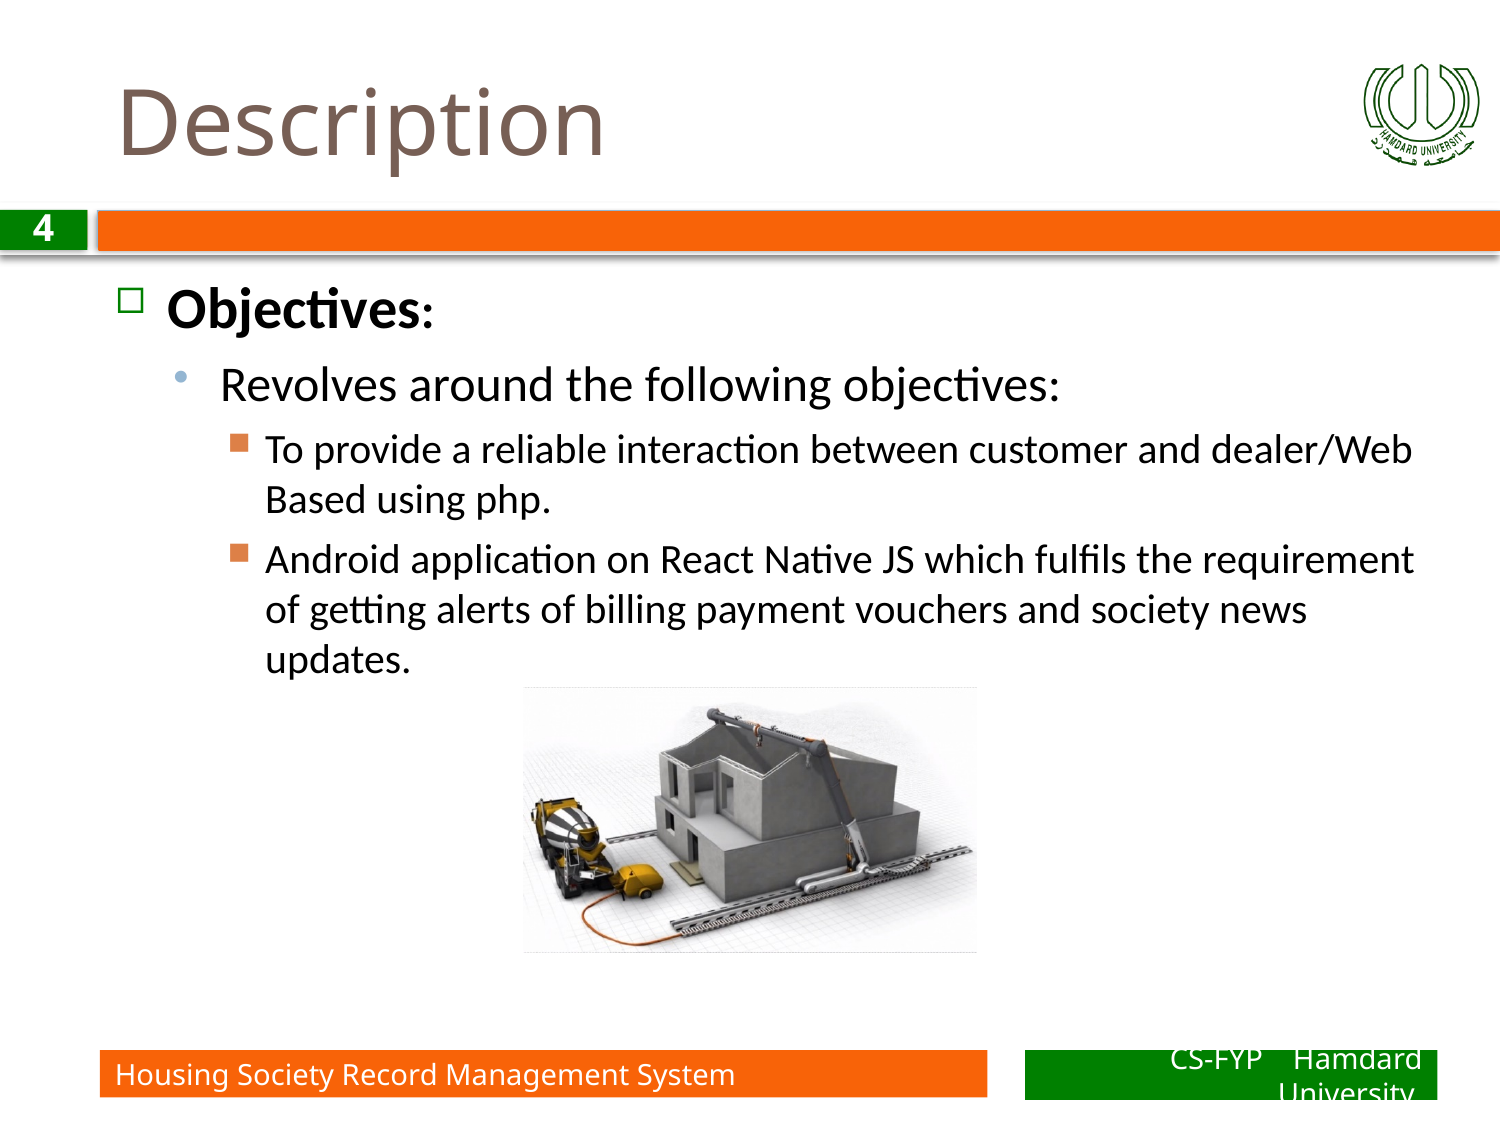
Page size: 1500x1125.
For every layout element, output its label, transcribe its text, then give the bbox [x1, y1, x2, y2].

list Objectives: Revolves around the following objectives: To provide a reliable interaction between customer and dealer/Web Based using php. Android application on React Native JS which fulfils the requirement of getting alerts of billing payment vouchers and society news updates. [100, 262, 1438, 1000]
picture [523, 687, 977, 953]
slide_number CS-FYP Hamdard University [1025, 1050, 1438, 1100]
title Description [100, 37, 1350, 200]
slide_number 4 [0, 209, 88, 250]
footer Housing Society Record Management System [99, 1050, 988, 1098]
picture [1362, 62, 1483, 168]
